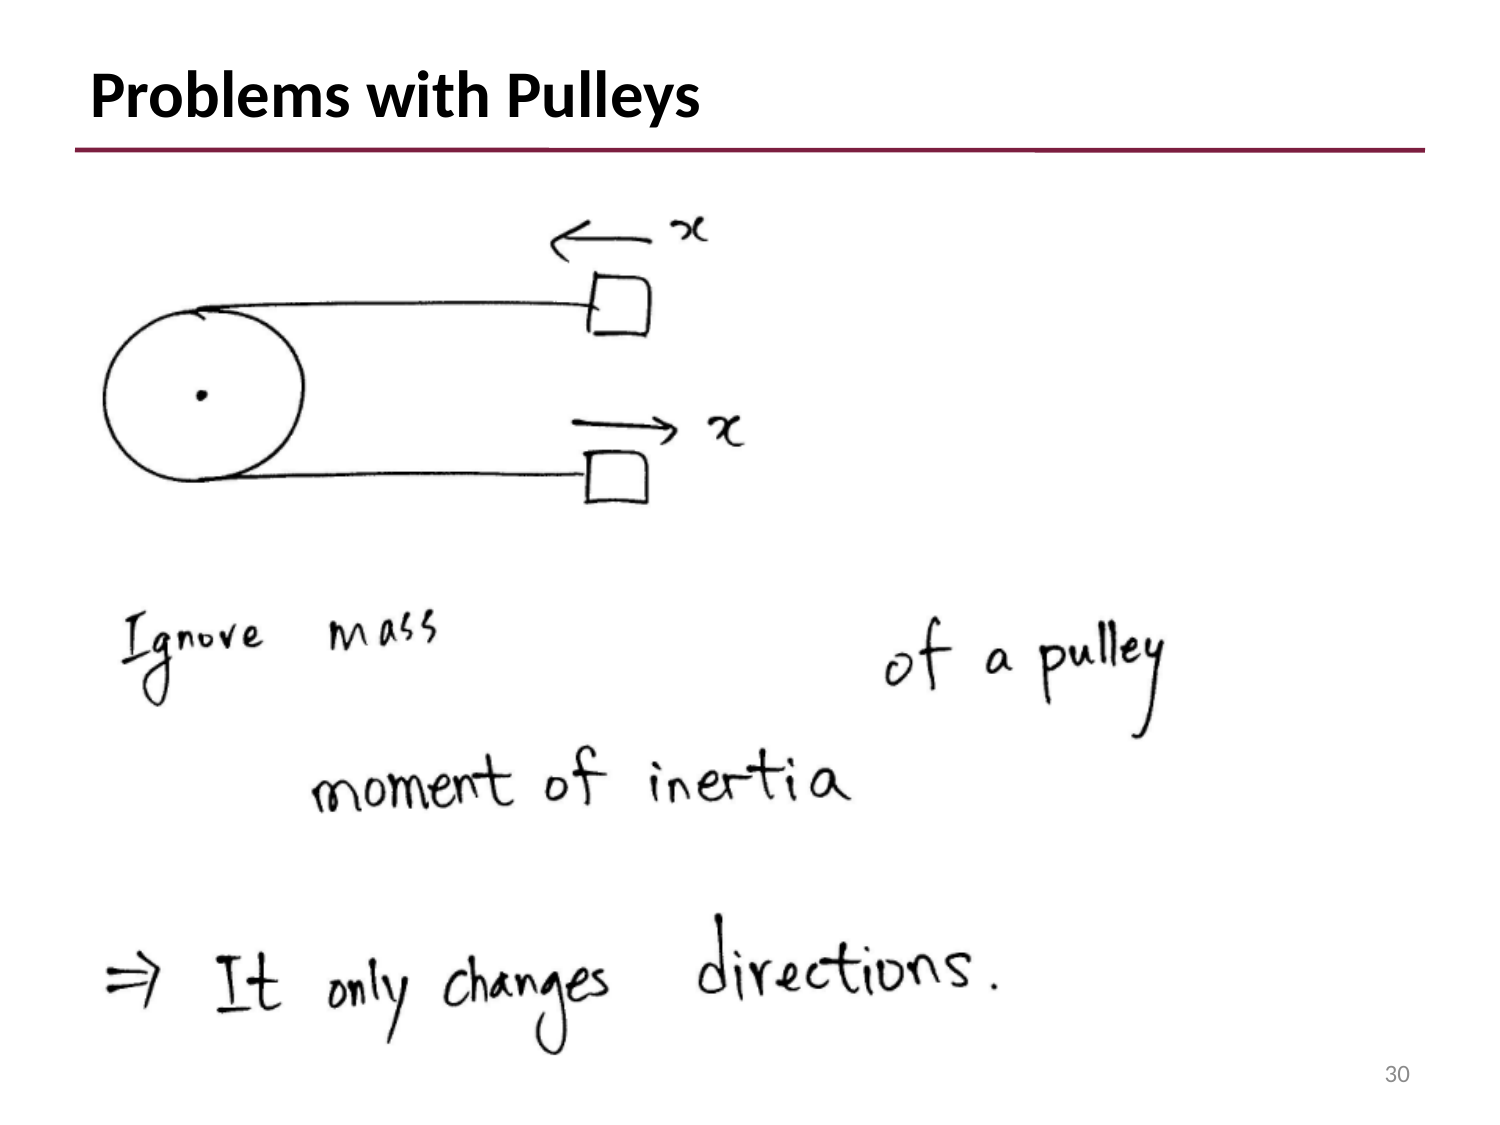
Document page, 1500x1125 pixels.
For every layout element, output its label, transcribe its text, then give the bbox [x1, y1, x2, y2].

slide_number 30 [1074, 1042, 1425, 1103]
picture [99, 572, 1177, 834]
picture [95, 912, 1009, 1063]
picture [64, 174, 751, 530]
title Problems with Pulleys [74, 44, 1426, 138]
